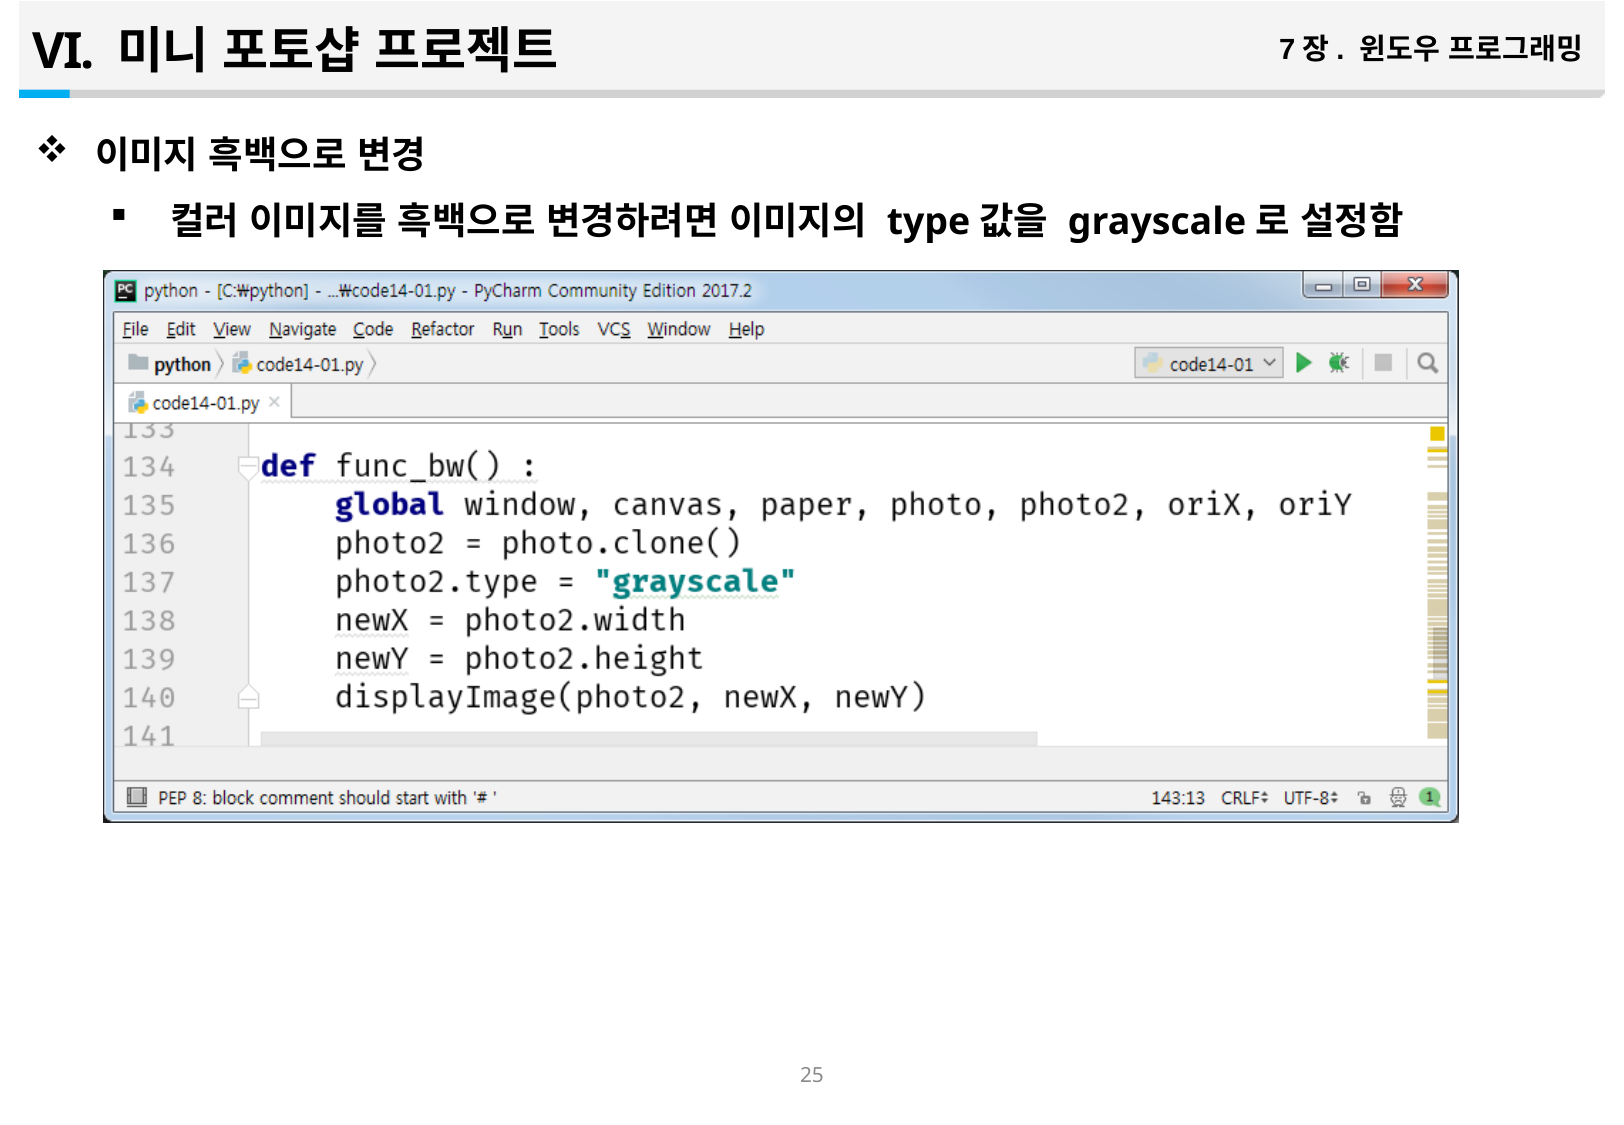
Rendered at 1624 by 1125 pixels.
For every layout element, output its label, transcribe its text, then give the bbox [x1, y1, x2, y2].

text_box 이미지 흑백으로 변경 컬러 이미지를 흑백으로 변경하려면 이미지의 type값을 grayscale로 설정함 [20, 124, 1602, 250]
slide_number 24 [622, 1045, 1002, 1106]
picture [102, 270, 1459, 823]
text_box 7장. 윈도우 프로그래밍 [1264, 22, 1599, 73]
list 미니 포토샵 프로젝트 [17, 11, 1167, 85]
picture [19, 1, 1605, 98]
